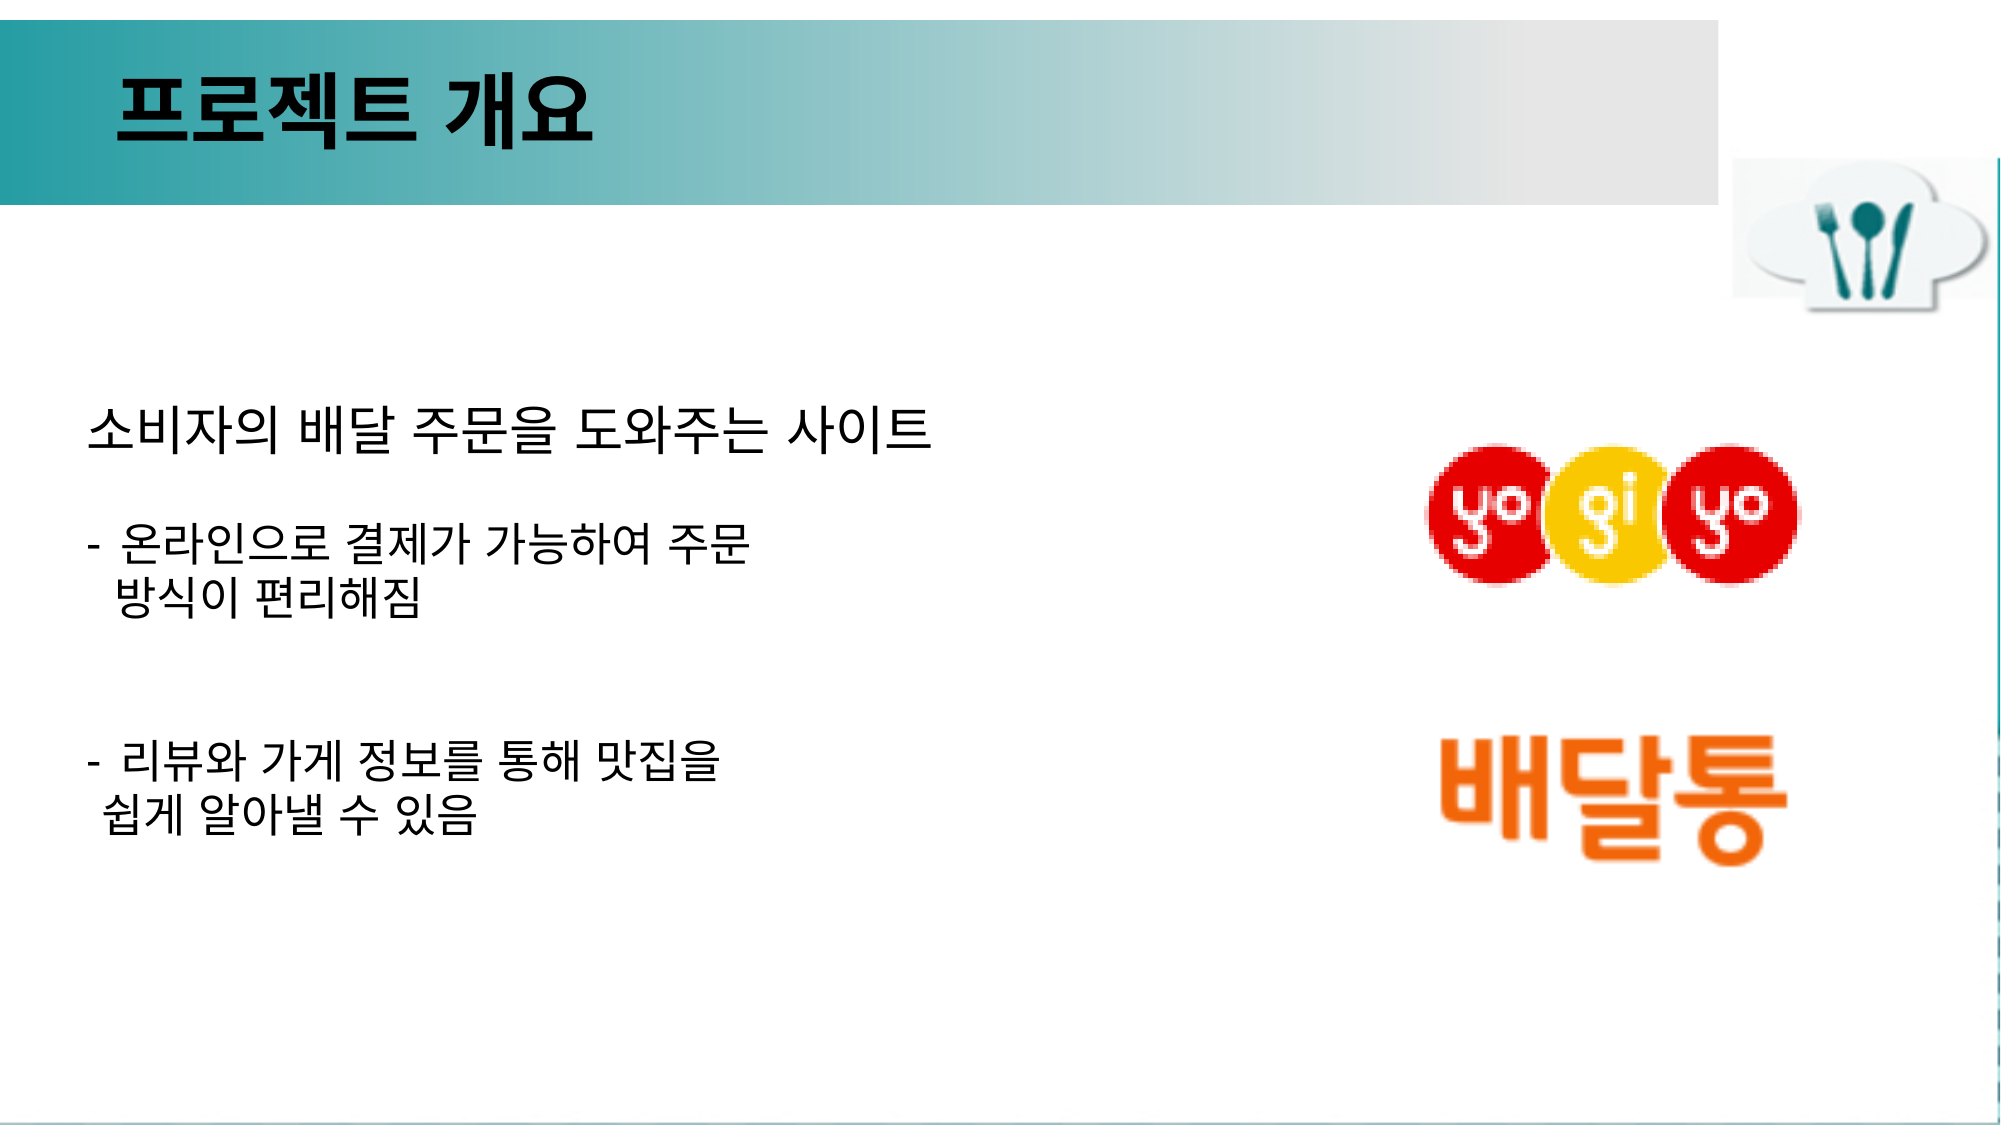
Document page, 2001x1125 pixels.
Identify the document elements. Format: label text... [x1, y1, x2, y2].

title 프로젝트 개요 [0, 20, 1719, 205]
picture [0, 0, 2001, 1125]
list 소비자의 배달 주문을 도와주는 사이트 온라인으로 결제가 가능하여 주문 방식이 편리해짐 리뷰와 가게 정보를 통해 맛집을 쉽게 알아낼 수 있음 [71, 299, 1119, 1100]
